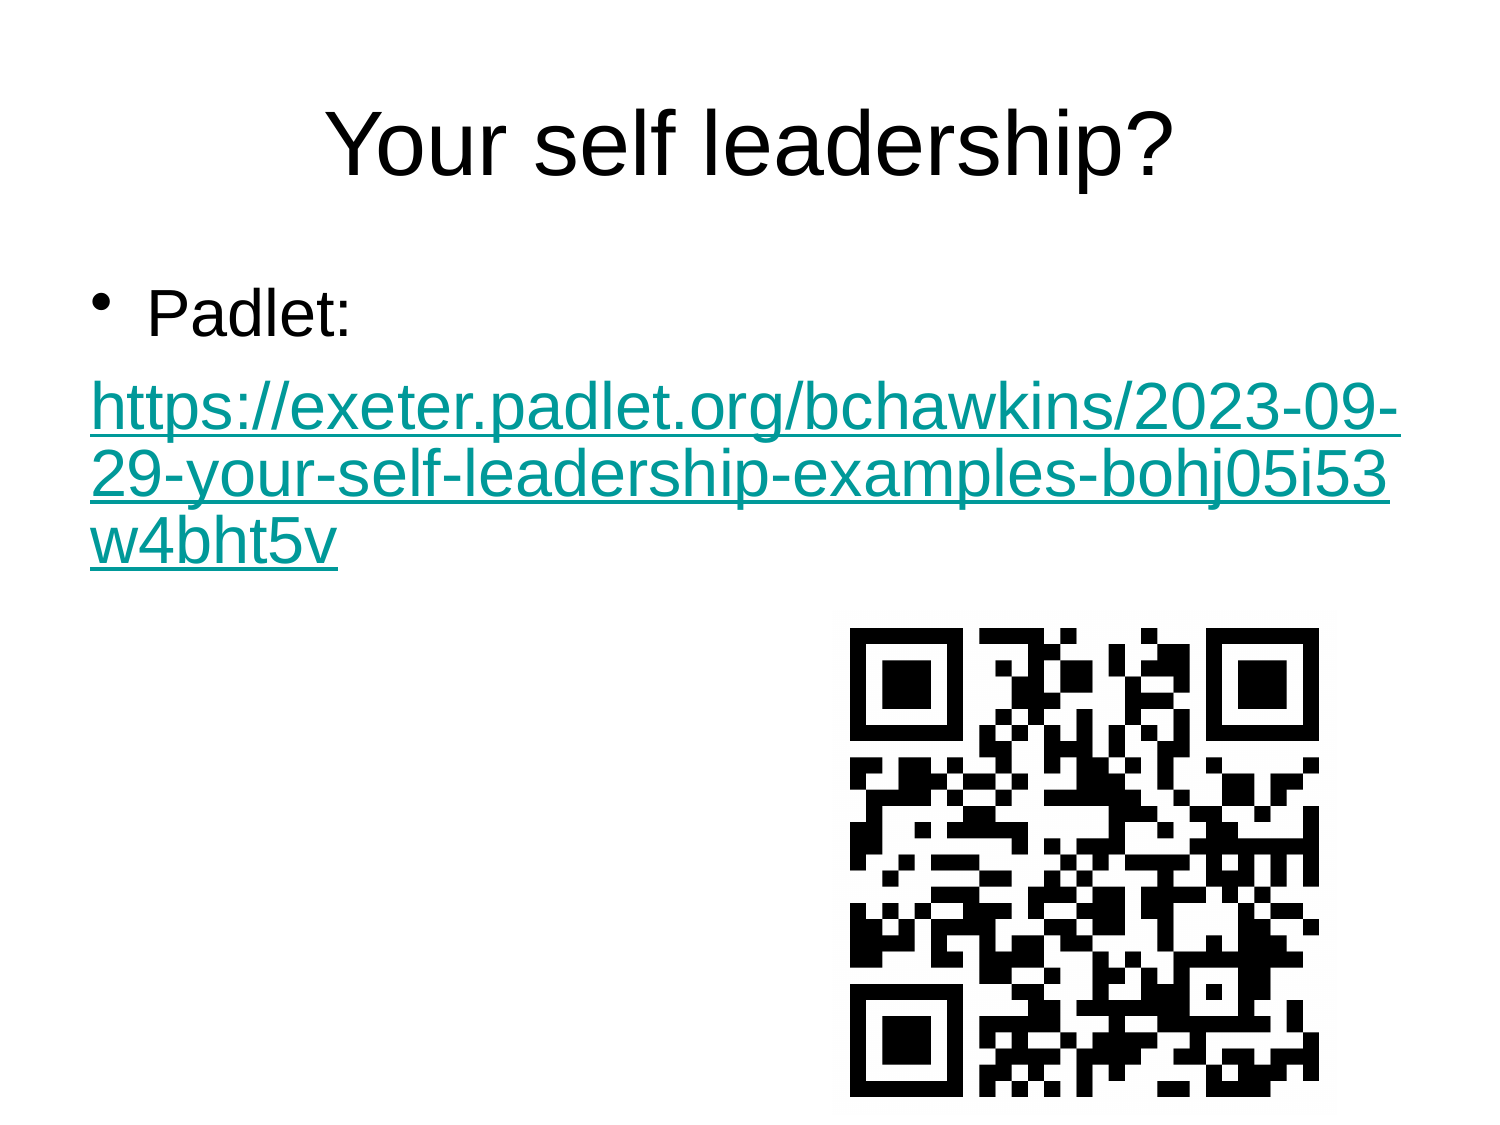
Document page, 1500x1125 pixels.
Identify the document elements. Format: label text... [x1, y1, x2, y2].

picture [832, 610, 1337, 1115]
list Padlet: https://exeter.padlet.org/bchawkins/2023-09-29-your-self-leadership-examples-bohj05i53w4bht5v [75, 262, 1425, 1005]
title Your self leadership? [75, 45, 1425, 233]
